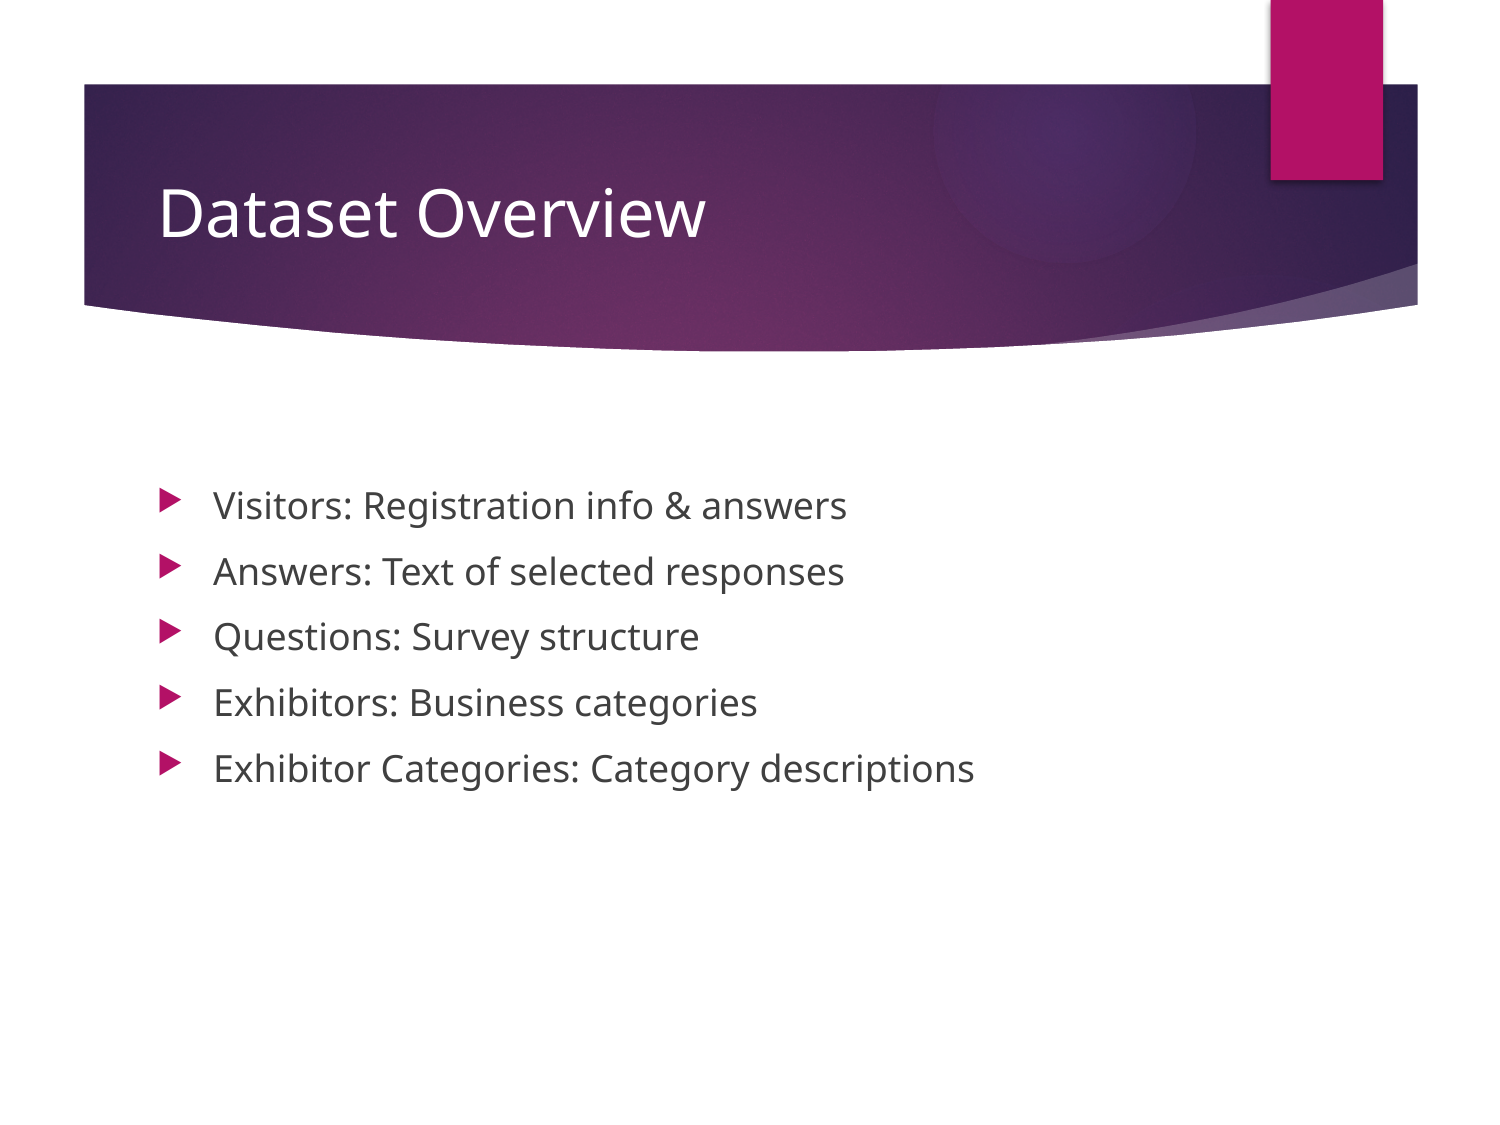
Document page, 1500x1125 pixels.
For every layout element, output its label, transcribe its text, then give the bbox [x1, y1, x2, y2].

title Dataset Overview [142, 152, 1183, 269]
list Visitors: Registration info & answers Answers: Text of selected responses Questions: Survey structure Exhibitors: Business categories Exhibitor Categories: Category descriptions [141, 408, 1183, 988]
